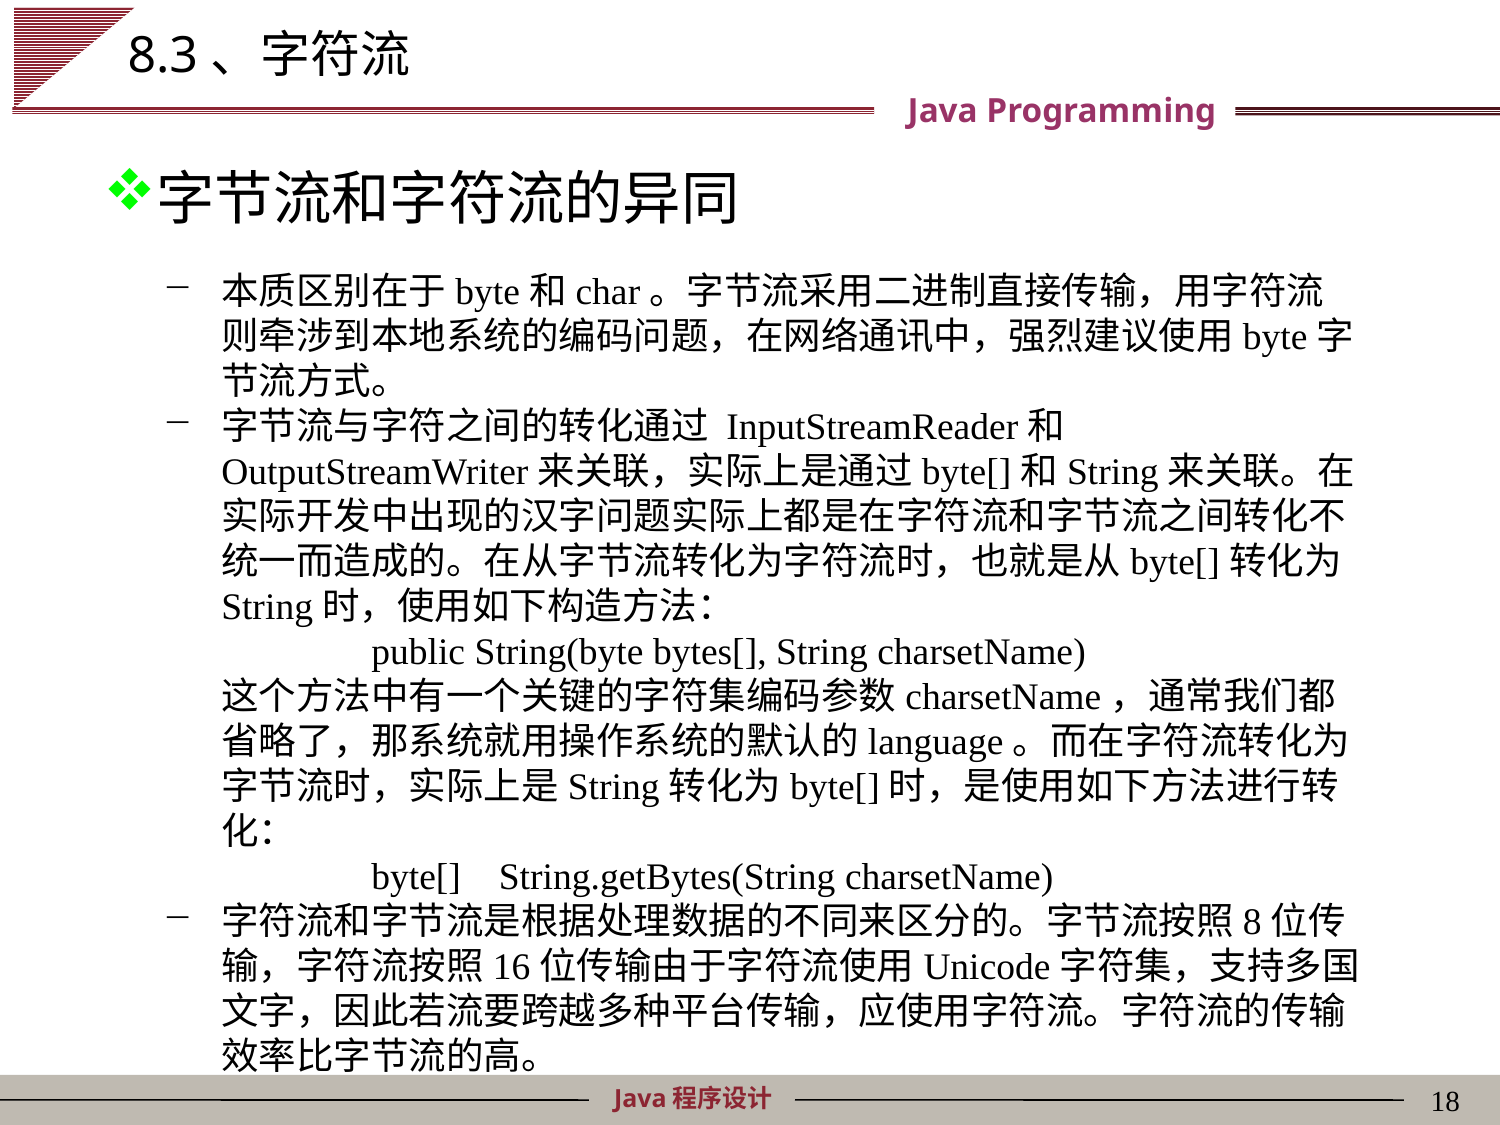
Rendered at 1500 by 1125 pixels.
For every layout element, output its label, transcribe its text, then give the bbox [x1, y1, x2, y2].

text_box 字节流和字符流的异同 [88, 154, 1422, 239]
text_box 本质区别在于byte和char。字节流采用二进制直接传输，用字符流则牵涉到本地系统的编码问题，在网络通讯中，强烈建议使用byte字节流方式。 字节流与字符之间的转化通过 InputStreamReader和OutputStreamWriter来关联，实际上是通过byte[]和String来关联。在实际开发中出现的汉字问题实际上都是在字符流和字节流之间转化不统一而造成的。在从字节流转化为字符流时，也就是从byte[]转化为String时，使用如下构造方法： public String(byte bytes[], String charsetName) 这个方法中有一个关键的字符集编码参数charsetName，通常我们都省略了，那系统就用操作系统的默认的language。而在字符流转化为字节流时，实际上是String转化为byte[]时，是使用如下方法进行转化： byte[] String.getBytes(String charsetName) 字符流和字节流是根据处理数据的不同来区分的。字节流按照8位传输，字符流按照16位传输由于字符流使用Unicode字符集，支持多国文字，因此若流要跨越多种平台传输，应使用字符流。字符流的传输效率比字节流的高。 [148, 259, 1376, 1085]
title 8.3、字符流 [112, 14, 1388, 90]
